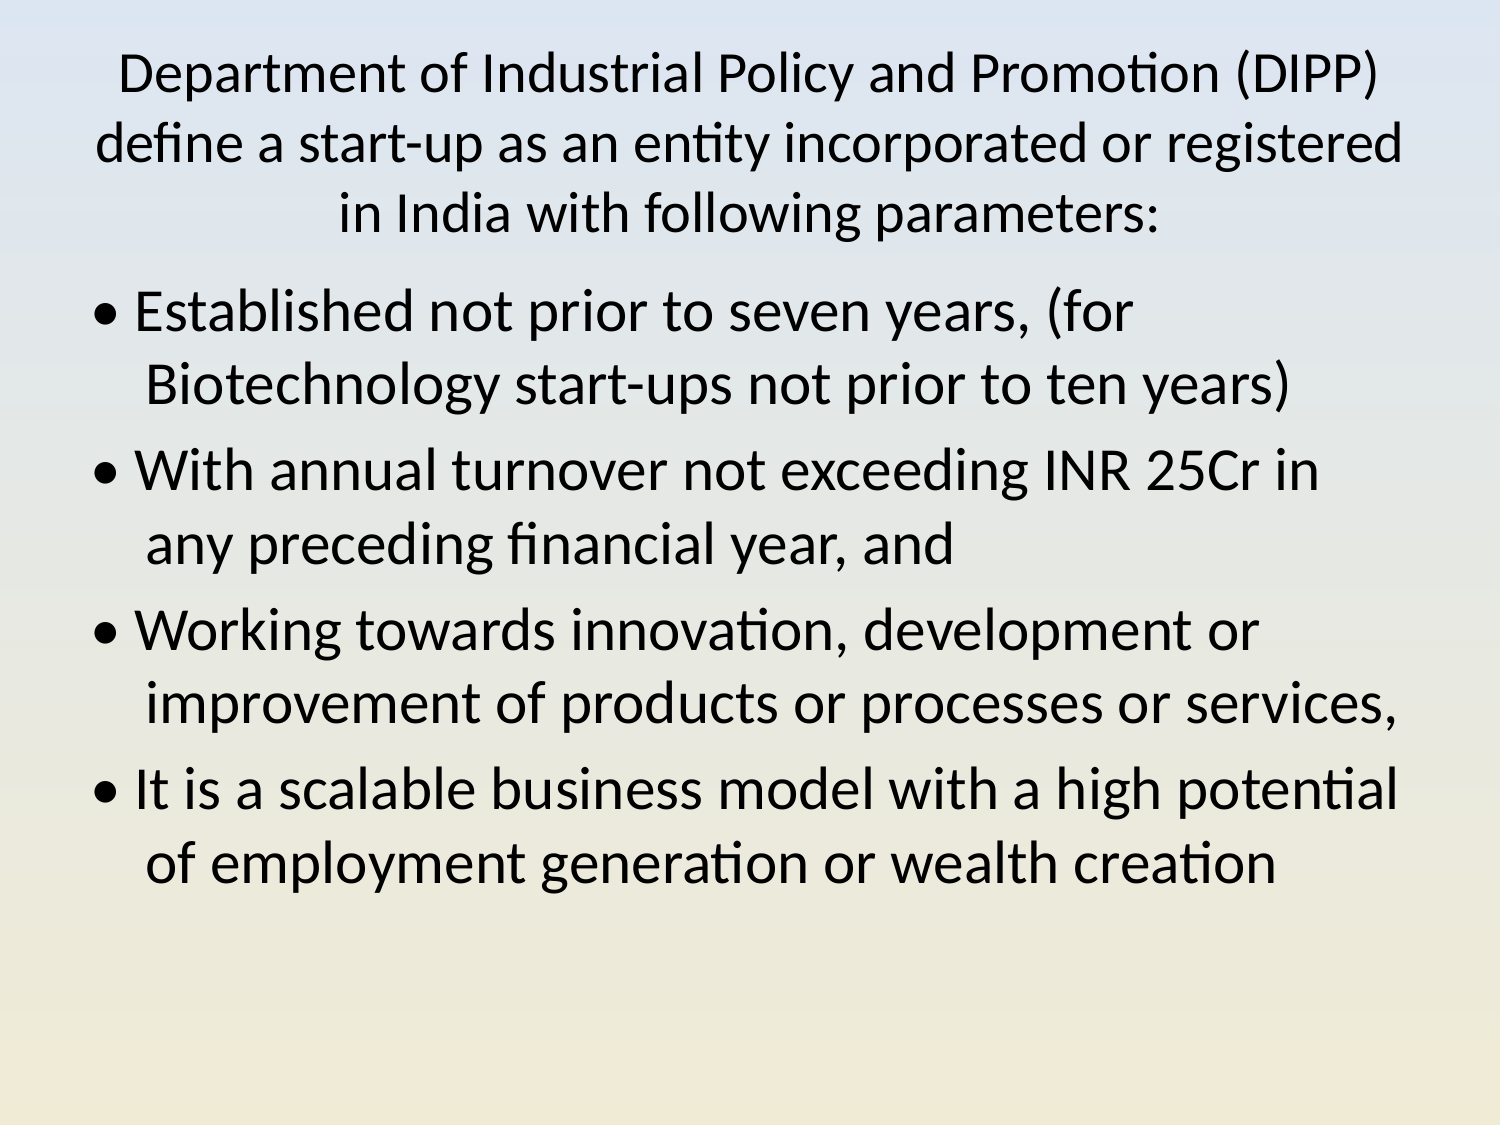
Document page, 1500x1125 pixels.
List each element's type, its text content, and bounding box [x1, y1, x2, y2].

list • Established not prior to seven years, (for Biotechnology start-ups not prior to ten years) • With annual turnover not exceeding INR 25Cr in any preceding financial year, and • Working towards innovation, development or improvement of products or processes or services, • It is a scalable business model with a high potential of employment generation or wealth creation [75, 262, 1425, 1005]
title Department of Industrial Policy and Promotion (DIPP) define a start-up as an entity incorporated or registered in India with following parameters: [75, 45, 1425, 233]
